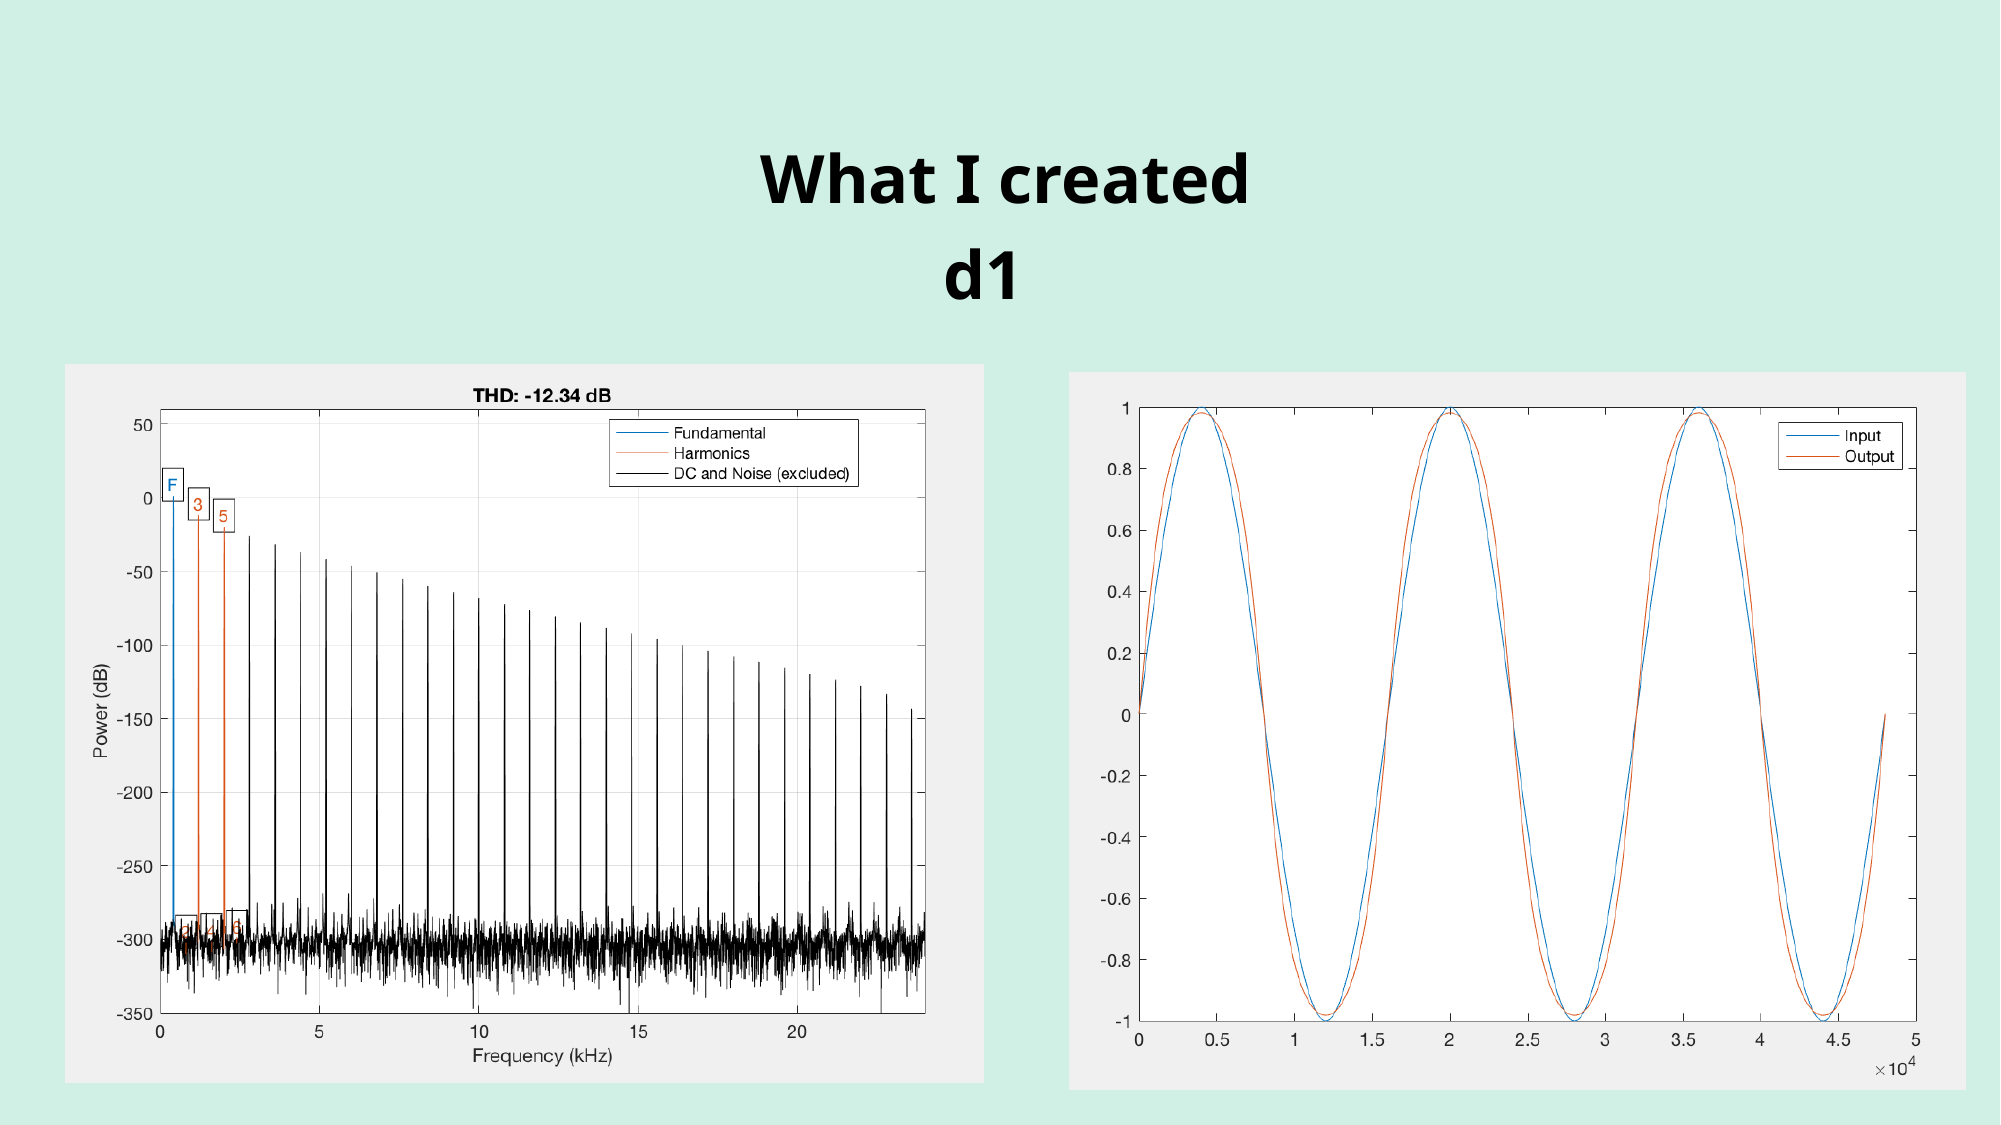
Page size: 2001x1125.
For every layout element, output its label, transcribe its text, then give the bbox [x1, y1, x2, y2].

text_box What I created [745, 129, 1268, 225]
text_box d1 [928, 225, 1039, 321]
picture [1069, 372, 1966, 1090]
picture [65, 364, 984, 1083]
